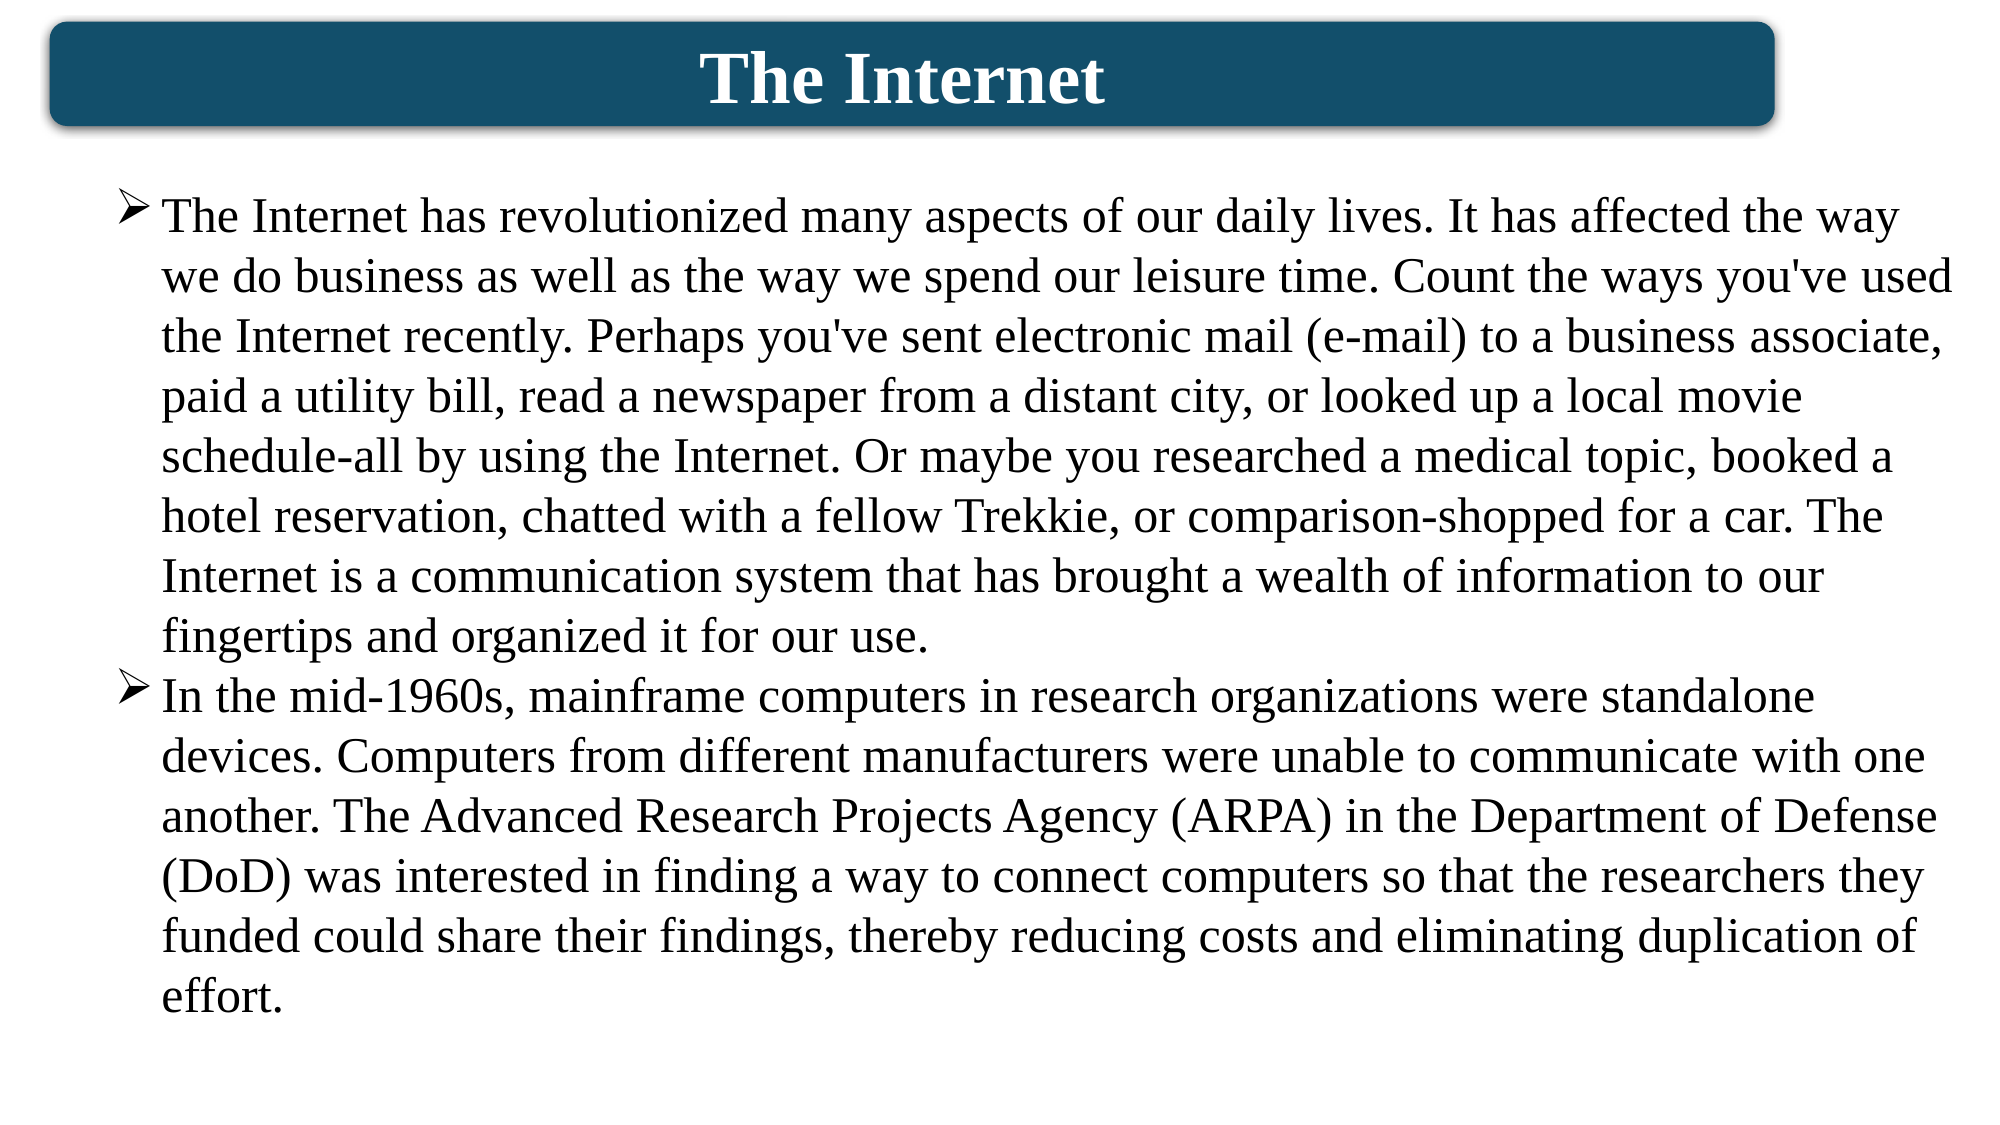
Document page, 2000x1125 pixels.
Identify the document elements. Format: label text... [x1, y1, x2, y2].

text_box The Internet [49, 21, 1775, 127]
text_box The Internet has revolutionized many aspects of our daily lives. It has affected the way we do business as well as the way we spend our leisure time. Count the ways you've used the Internet recently. Perhaps you've sent electronic mail (e-mail) to a business associate, paid a utility bill, read a newspaper from a distant city, or looked up a local movie schedule-all by using the Internet. Or maybe you researched a medical topic, booked a hotel reservation, chatted with a fellow Trekkie, or comparison-shopped for a car. The Internet is a communication system that has brought a wealth of information to our fingertips and organized it for our use. In the mid-1960s, mainframe computers in research organizations were standalone devices. Computers from different manufacturers were unable to communicate with one another. The Advanced Research Projects Agency (ARPA) in the Department of Defense (DoD) was interested in finding a way to connect computers so that the researchers they funded could share their findings, thereby reducing costs and eliminating duplication of effort. [99, 174, 1985, 1030]
